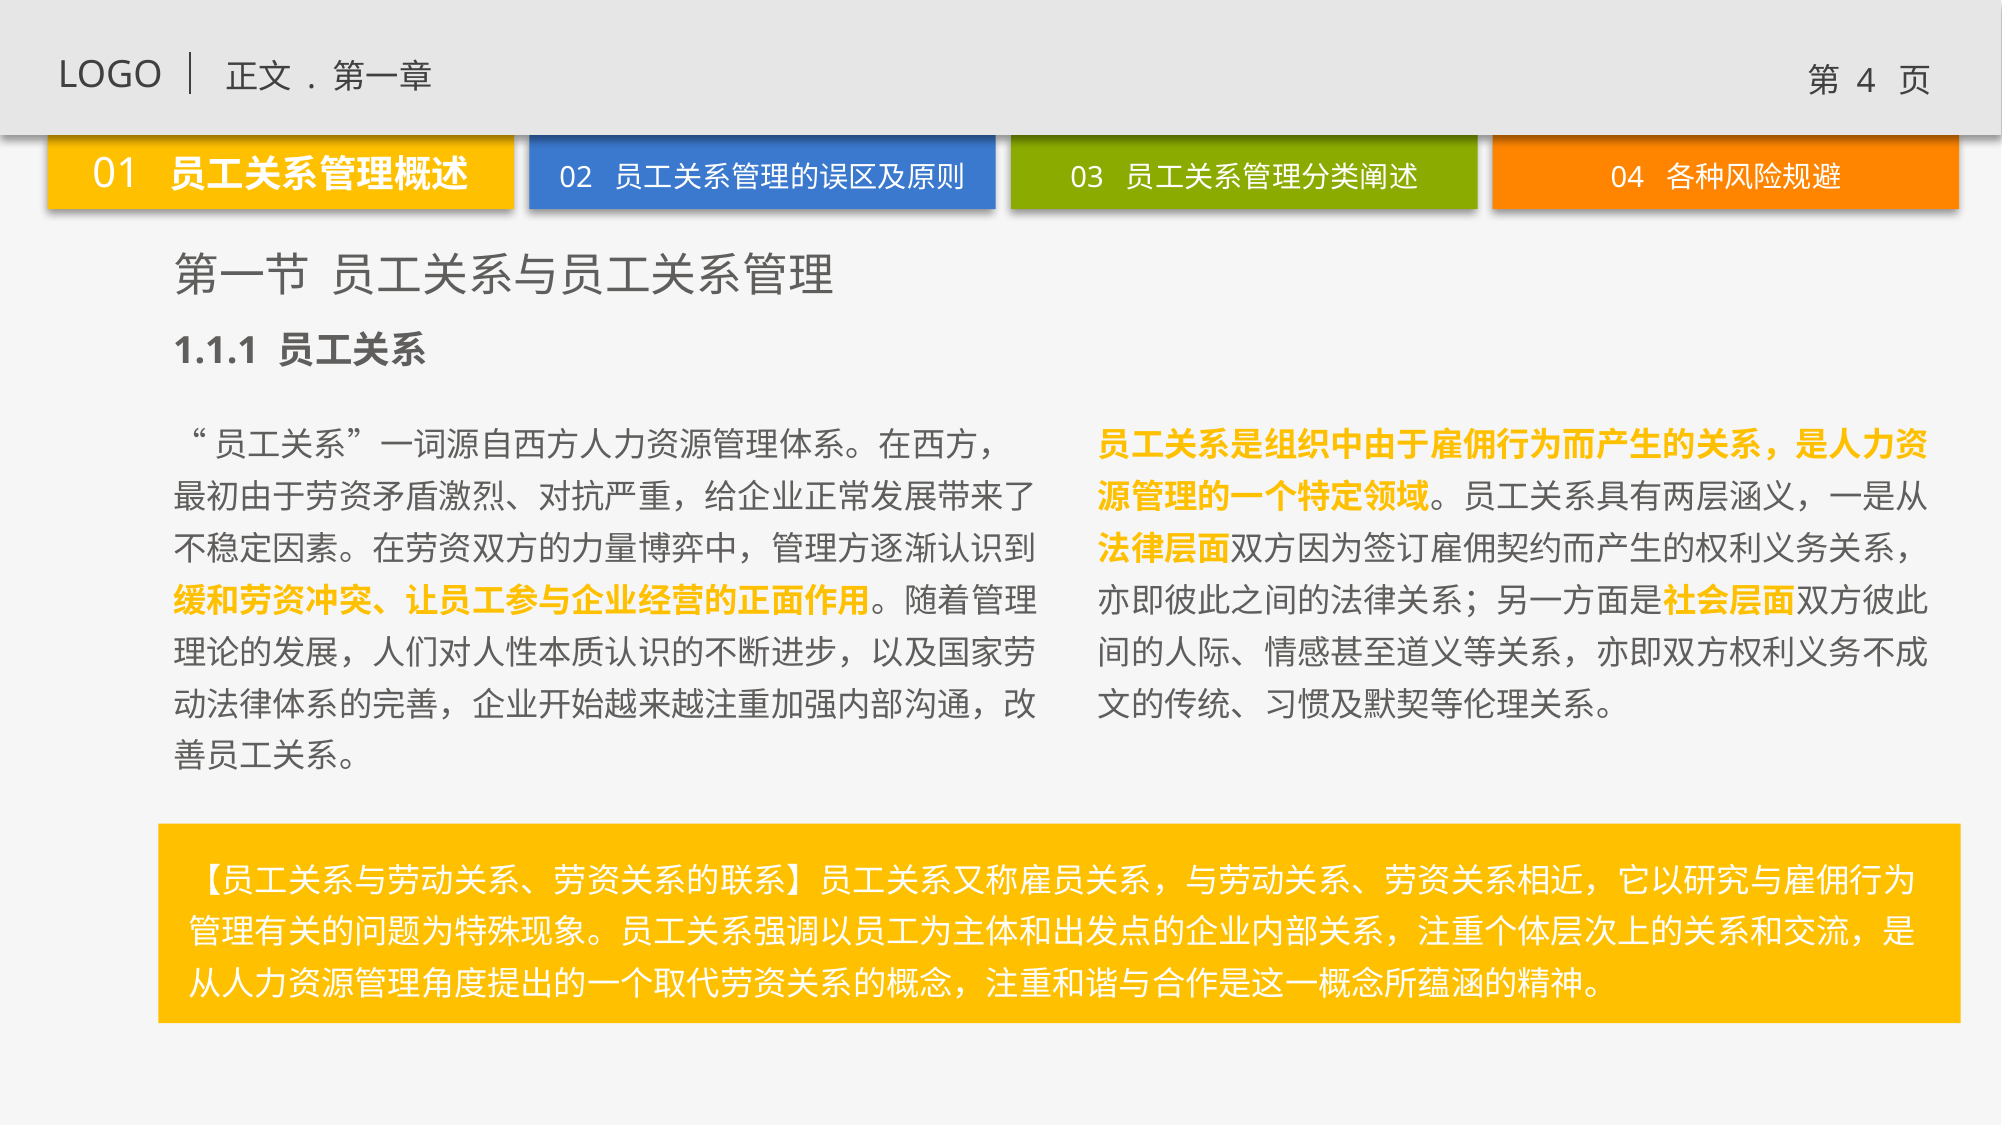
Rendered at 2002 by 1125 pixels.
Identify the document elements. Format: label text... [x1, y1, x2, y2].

text_box 1.1.1 员工关系 [158, 304, 1025, 379]
text_box 员工关系是组织中由于雇佣行为而产生的关系，是人力资源管理的一个特定领域。员工关系具有两层涵义，一是从法律层面双方因为签订雇佣契约而产生的权利义务关系，亦即彼此之间的法律关系；另一方面是社会层面双方彼此间的人际、情感甚至道义等关系，亦即双方权利义务不成文的传统、习惯及默契等伦理关系。 [1083, 404, 1961, 730]
text_box 【员工关系与劳动关系、劳资关系的联系】员工关系又称雇员关系，与劳动关系、劳资关系相近，它以研究与雇佣行为管理有关的问题为特殊现象。员工关系强调以员工为主体和出发点的企业内部关系，注重个体层次上的关系和交流，是从人力资源管理角度提出的一个取代劳资关系的概念，注重和谐与合作是这一概念所蕴涵的精神。 [173, 839, 1948, 1010]
text_box 第一节 员工关系与员工关系管理 [158, 238, 974, 304]
text_box [156, 821, 1963, 1025]
text_box “员工关系”一词源自西方人力资源管理体系。在西方，最初由于劳资矛盾激烈、对抗严重，给企业正常发展带来了不稳定因素。在劳资双方的力量博弈中，管理方逐渐认识到缓和劳资冲突、让员工参与企业经营的正面作用。随着管理理论的发展，人们对人性本质认识的不断进步，以及国家劳动法律体系的完善，企业开始越来越注重加强内部沟通，改善员工关系。 [158, 404, 1060, 782]
